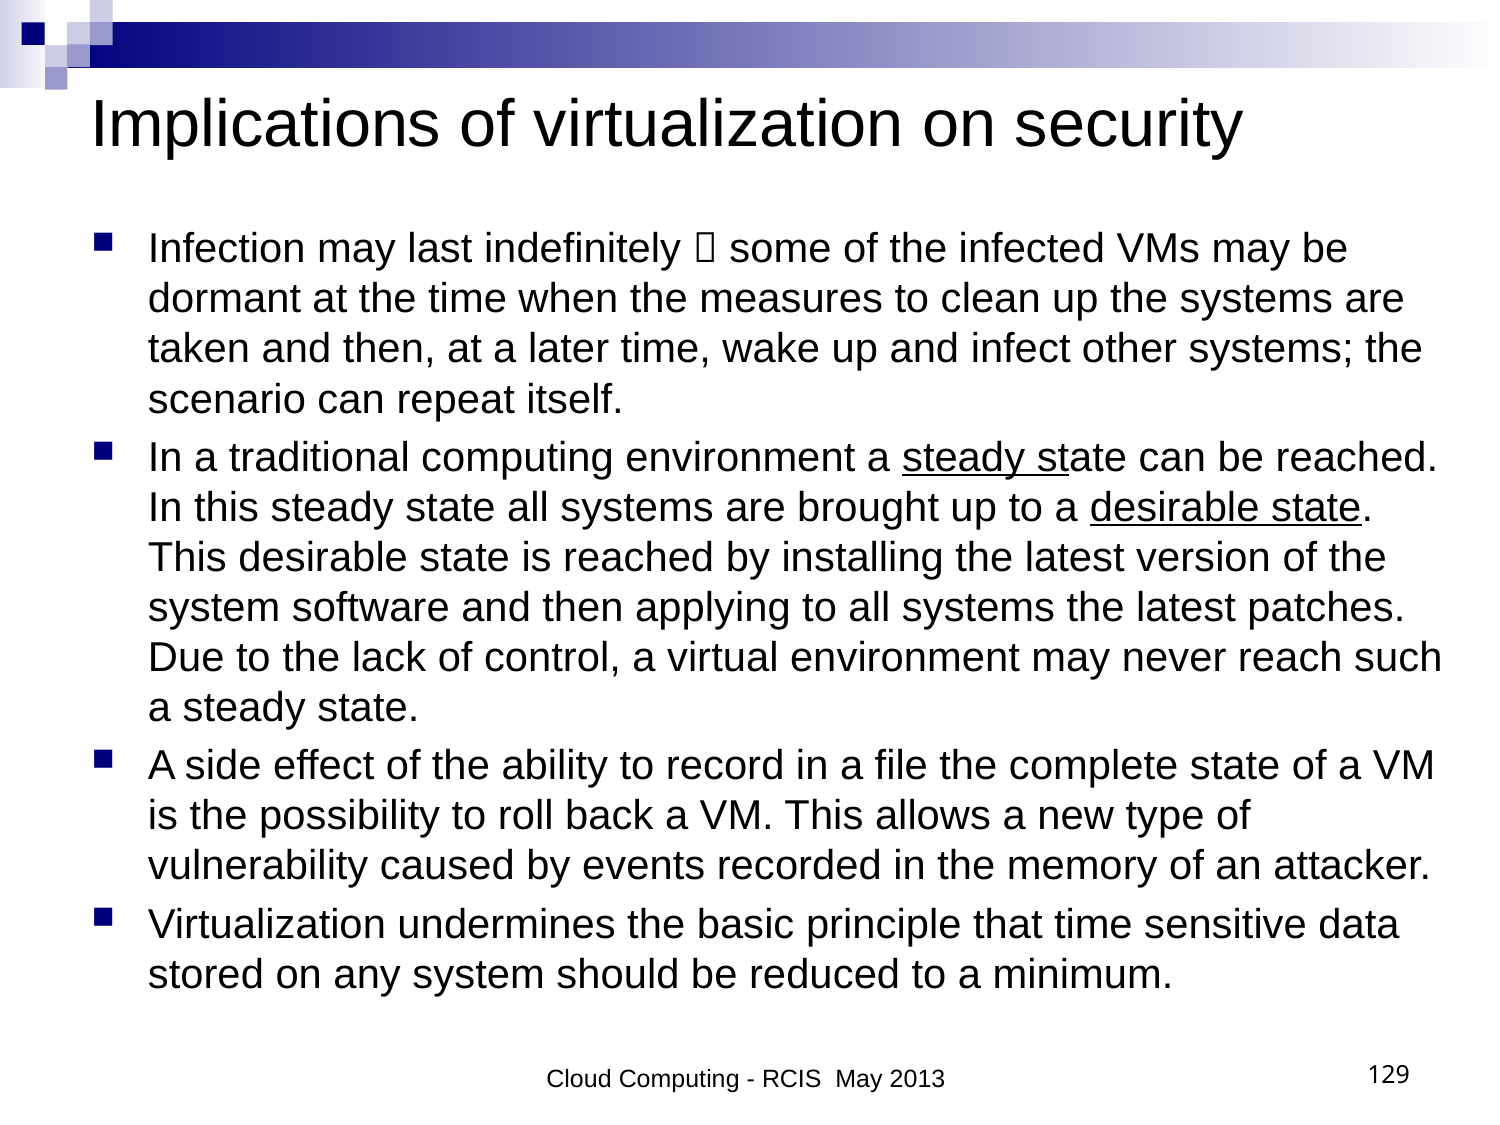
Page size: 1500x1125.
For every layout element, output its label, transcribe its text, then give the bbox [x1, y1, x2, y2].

slide_number 129 [1074, 1024, 1426, 1101]
title Implications of virtualization on security [74, 74, 1426, 166]
footer Cloud Computing - RCIS May 2013 [512, 1024, 988, 1101]
list Infection may last indefinitely  some of the infected VMs may be dormant at the time when the measures to clean up the systems are taken and then, at a later time, wake up and infect other systems; the scenario can repeat itself. In a traditional computing environment a steady state can be reached. In this steady state all systems are brought up to a desirable state. This desirable state is reached by installing the latest version of the system software and then applying to all systems the latest patches. Due to the lack of control, a virtual environment may never reach such a steady state. A side effect of the ability to record in a file the complete state of a VM is the possibility to roll back a VM. This allows a new type of vulnerability caused by events recorded in the memory of an attacker. Virtualization undermines the basic principle that time sensitive data stored on any system should be reduced to a minimum. [76, 213, 1466, 1015]
